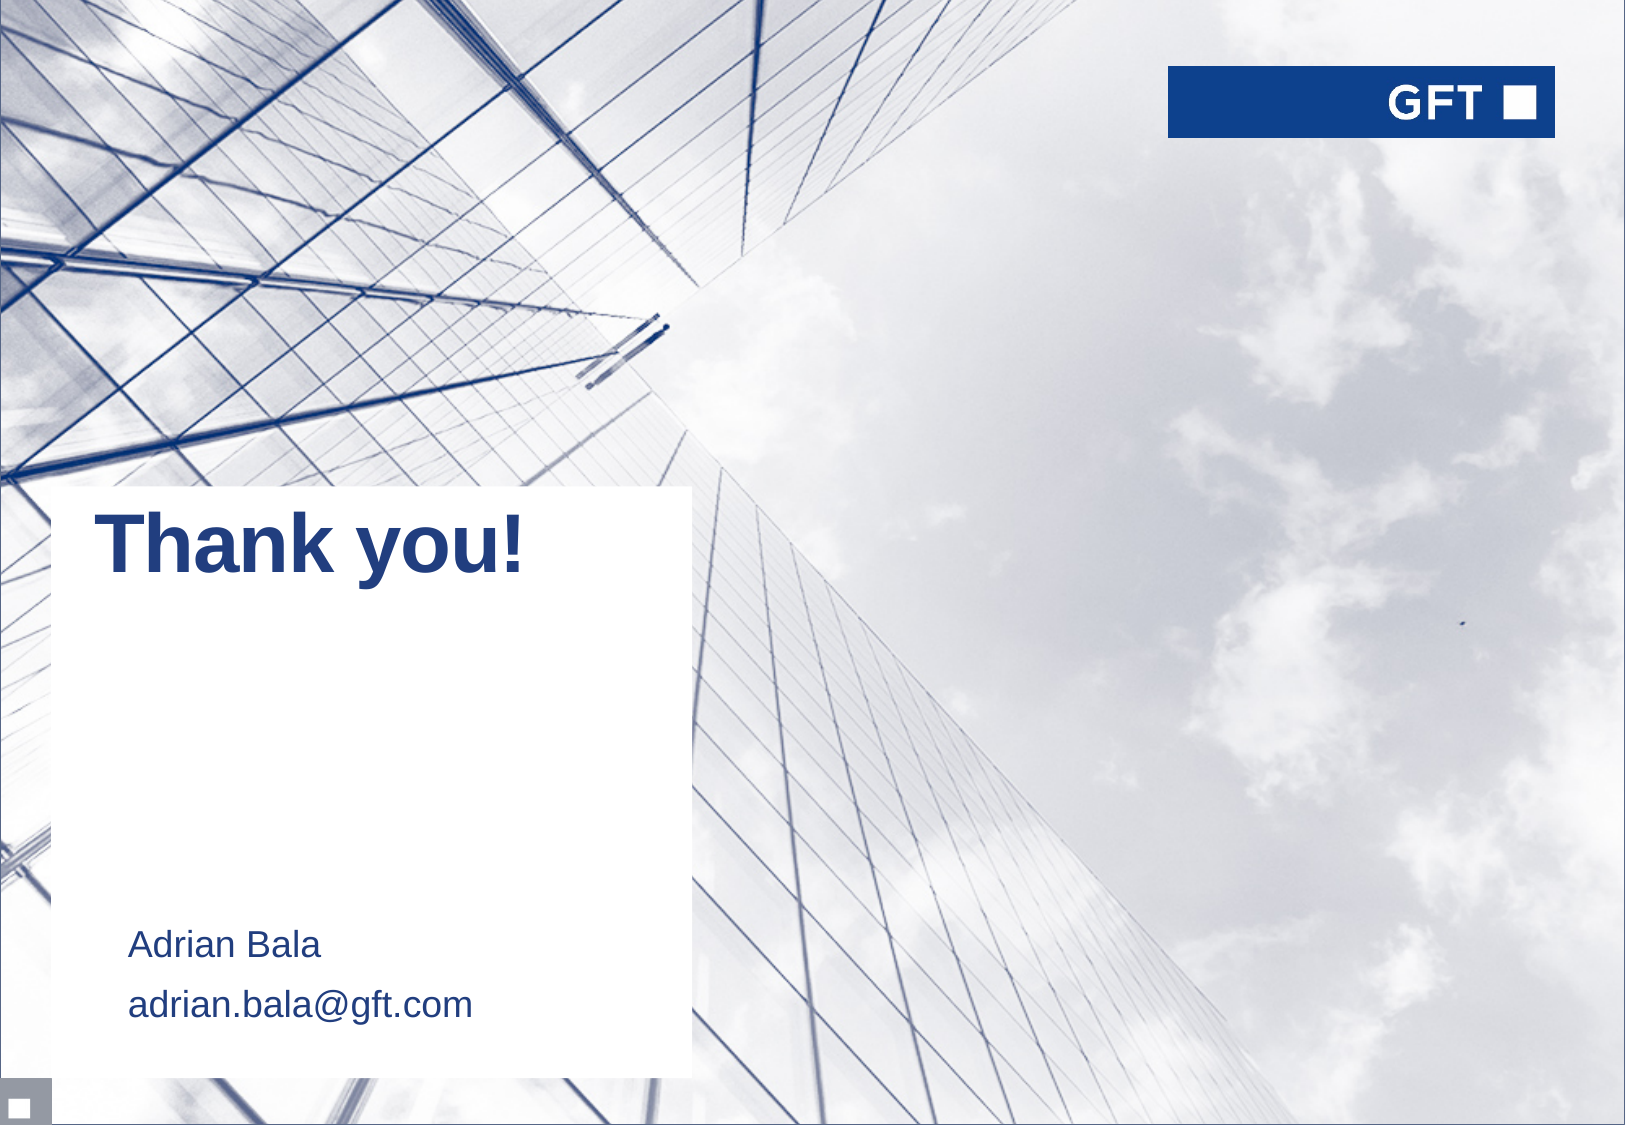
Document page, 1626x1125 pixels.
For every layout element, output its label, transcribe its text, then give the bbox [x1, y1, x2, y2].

picture [1, 0, 1624, 1124]
title Thank you! [76, 516, 718, 829]
list Adrian Bala adrian.bala@gft.com [51, 486, 693, 1079]
